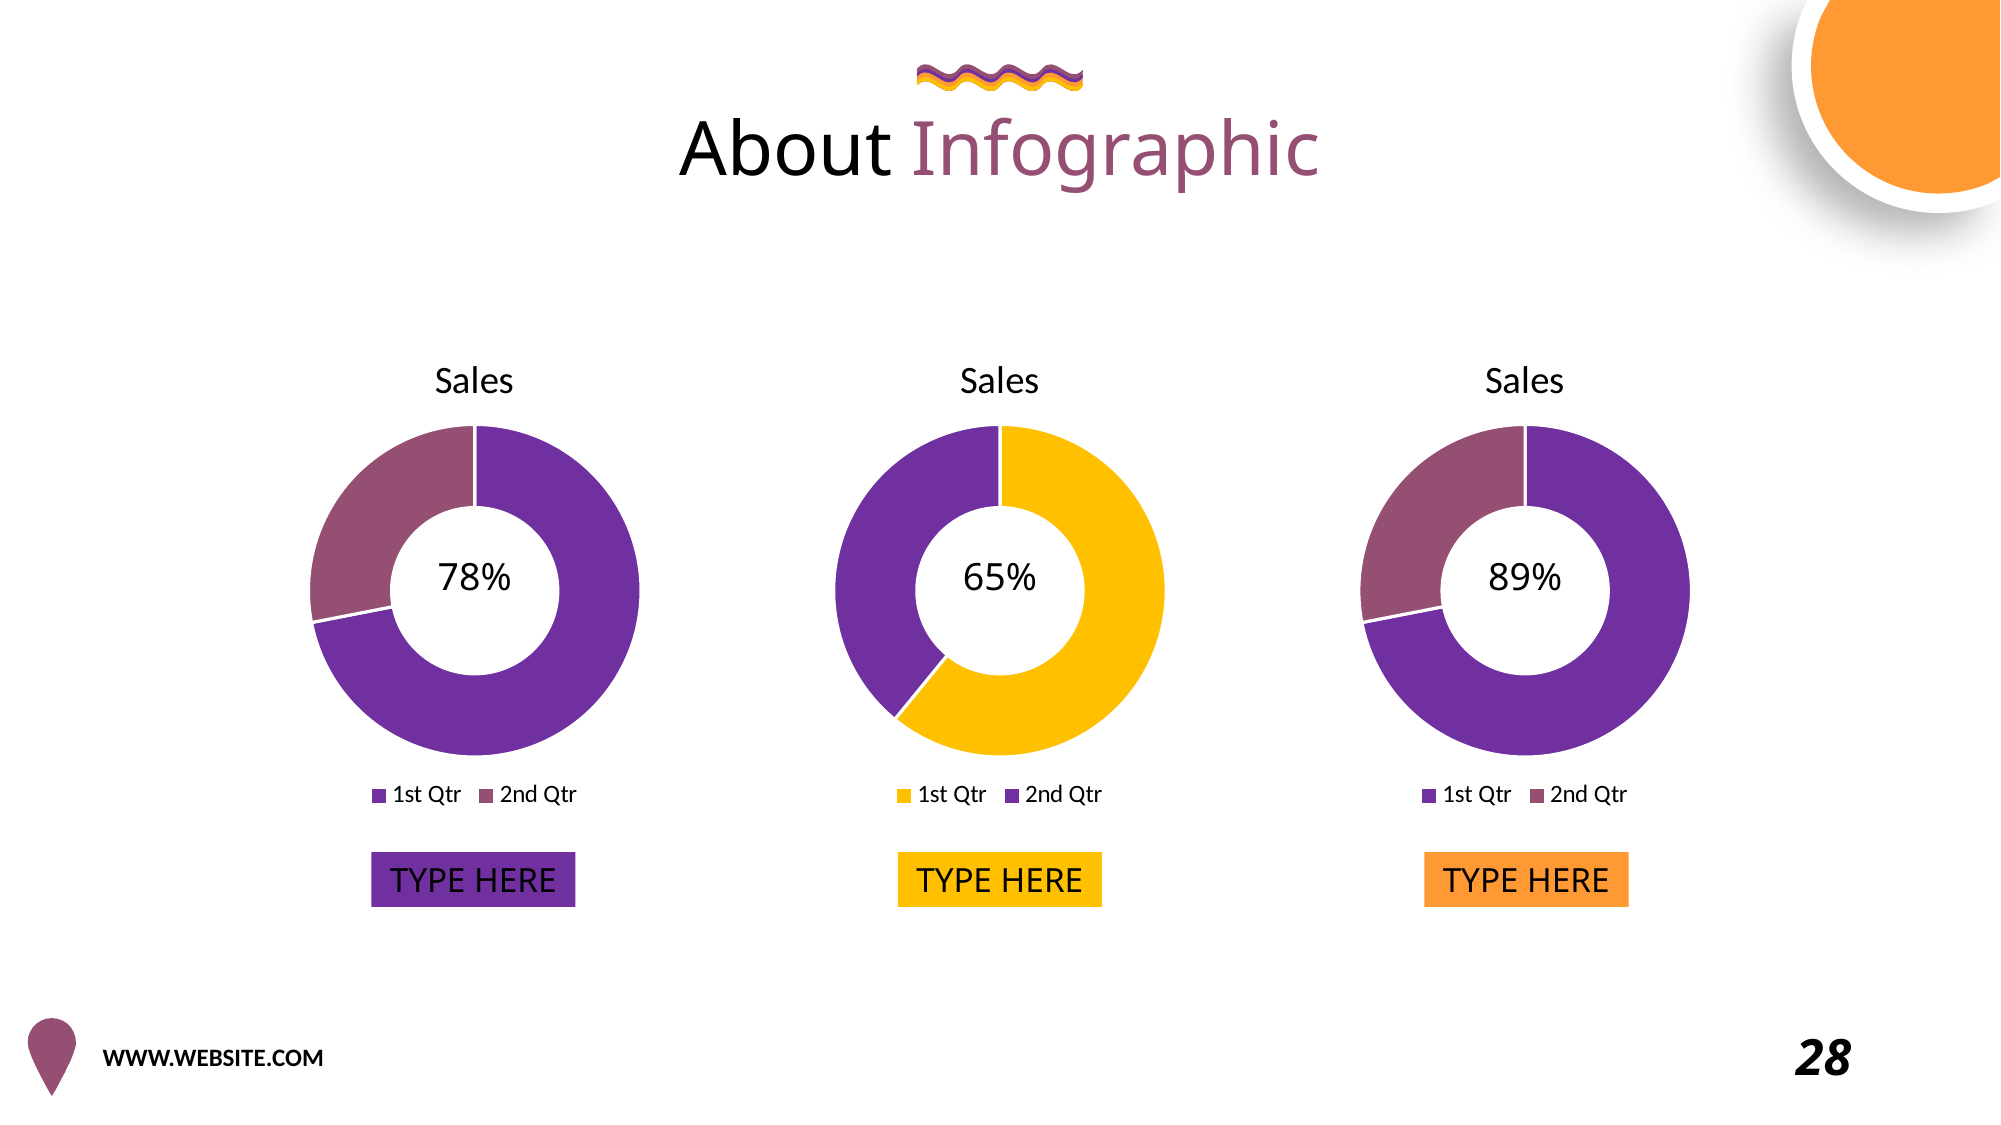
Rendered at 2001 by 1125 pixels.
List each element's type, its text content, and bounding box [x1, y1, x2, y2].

text_box TYPE HERE [1424, 852, 1629, 907]
chart [222, 334, 728, 815]
text_box 28 [1781, 1018, 2000, 1102]
text_box TYPE HERE [371, 852, 576, 907]
chart [747, 334, 1253, 815]
text_box [27, 1018, 77, 1097]
text_box About Infographic [664, 93, 1336, 198]
chart [1272, 334, 1778, 815]
text_box TYPE HERE [897, 852, 1102, 907]
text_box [1791, 0, 2000, 213]
text_box WWW.WEBSITE.COM [87, 1034, 468, 1080]
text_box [916, 64, 1084, 92]
